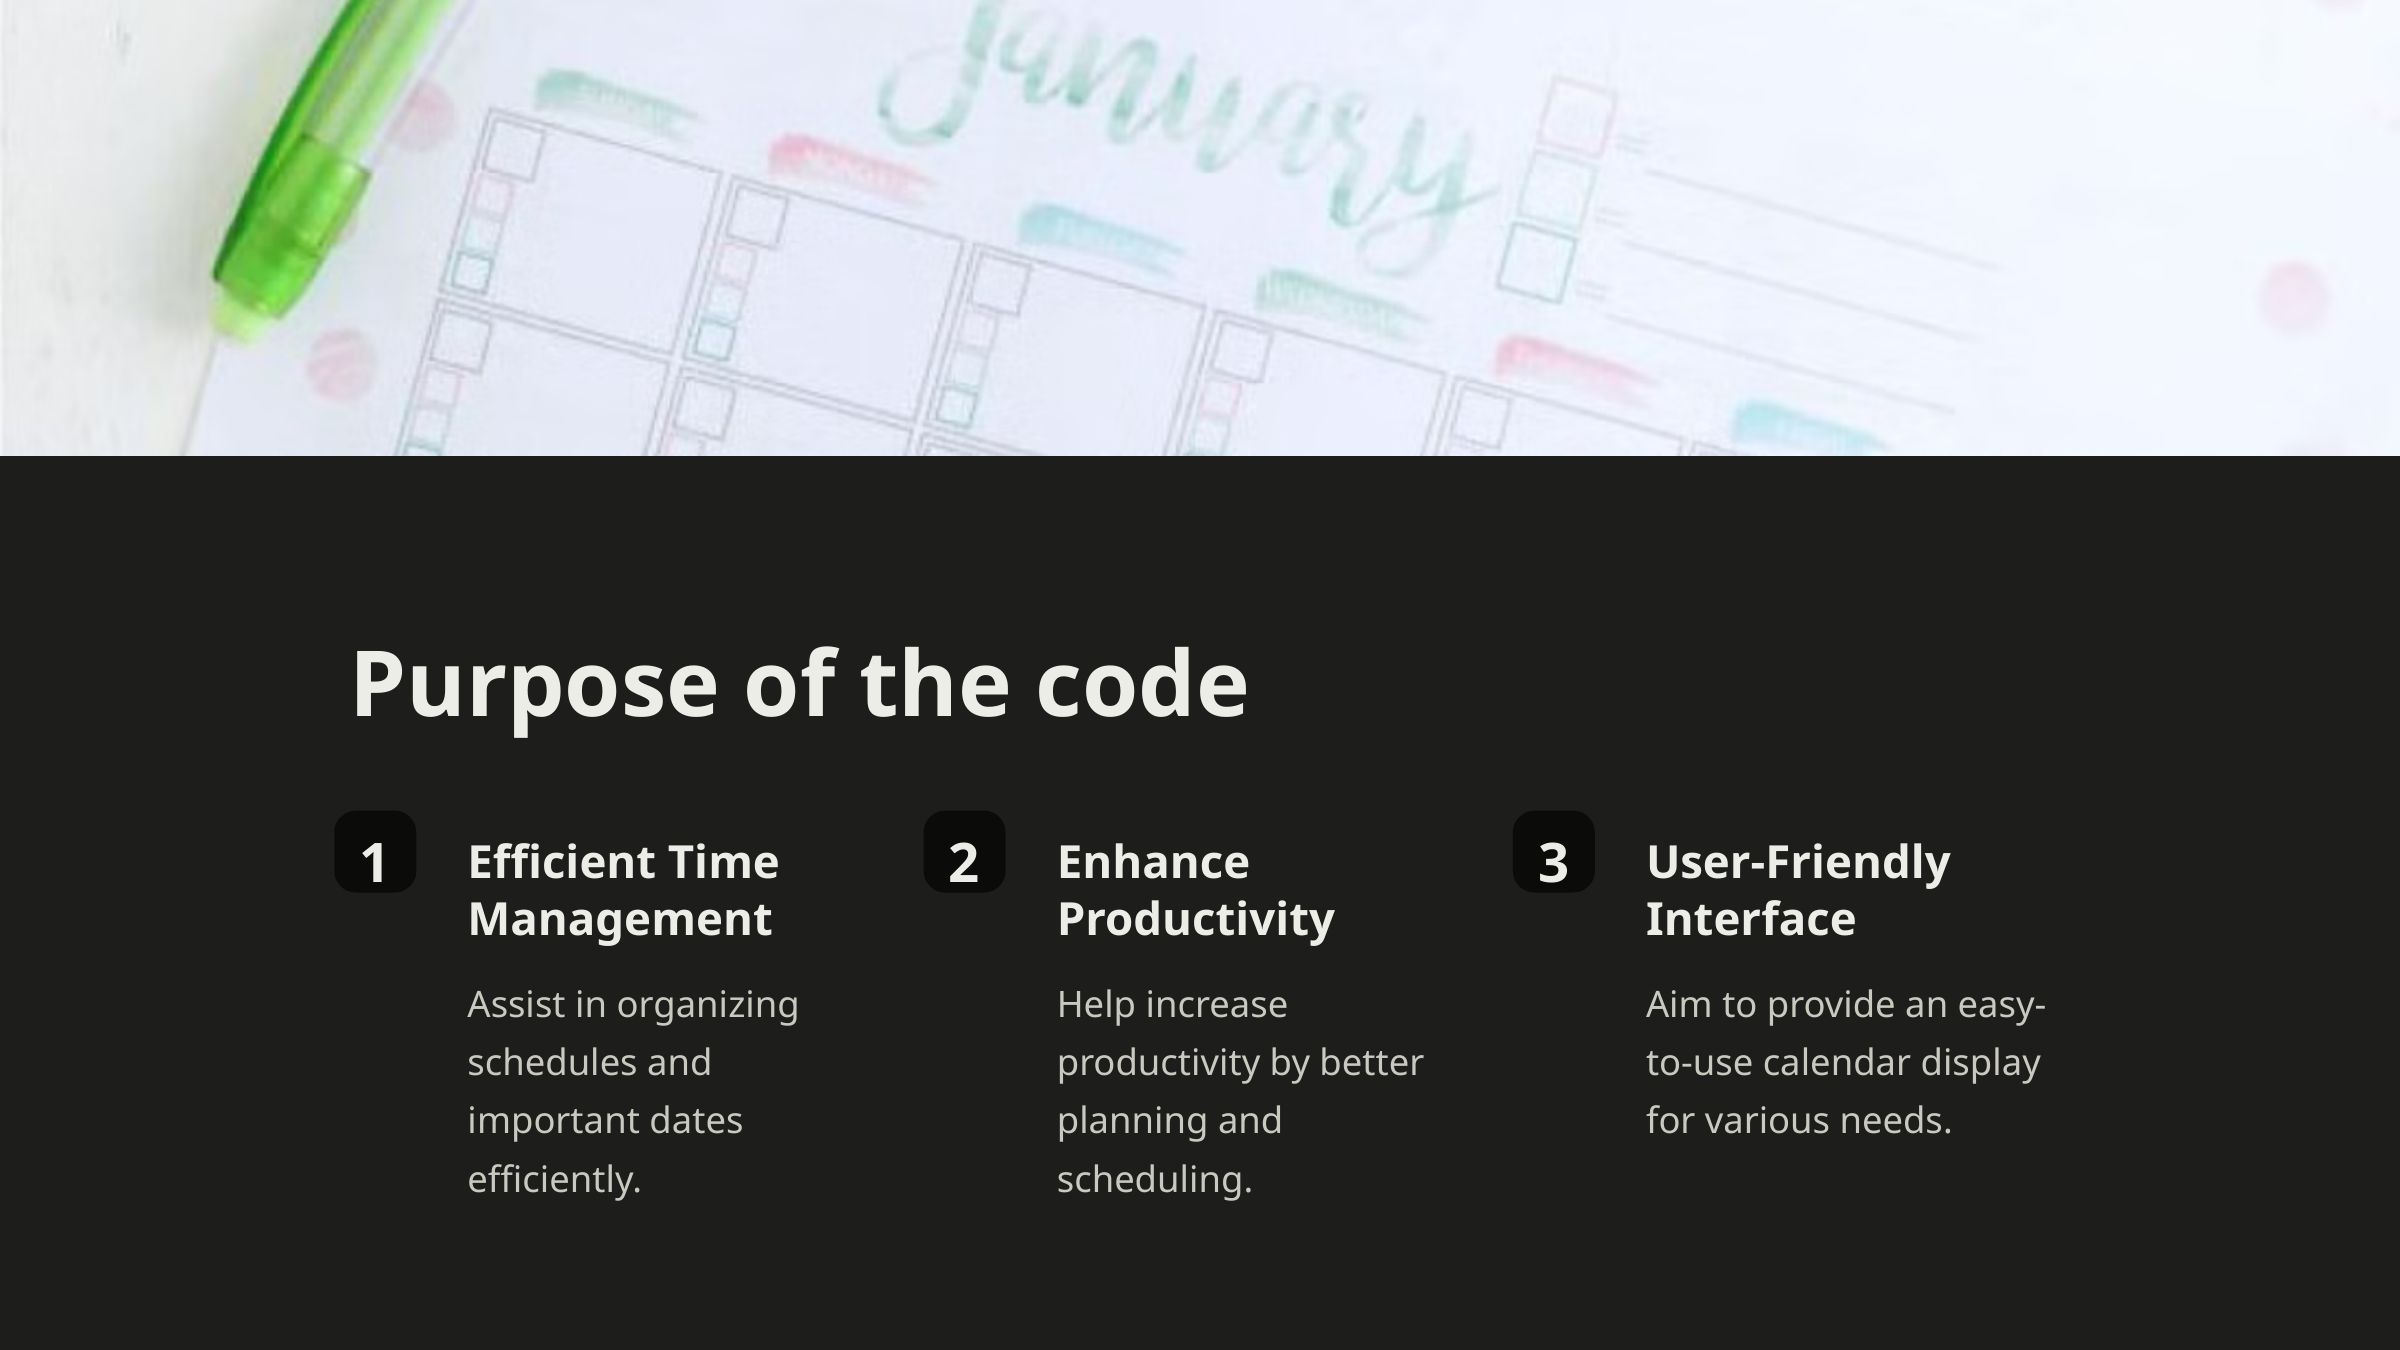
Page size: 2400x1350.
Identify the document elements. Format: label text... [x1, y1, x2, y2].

text_box Efficient Time Management [452, 823, 888, 937]
text_box [0, 456, 2400, 1350]
text_box [1512, 810, 1595, 893]
text_box Aim to provide an easy-to-use calendar display for various needs. [1631, 958, 2066, 1134]
text_box Purpose of the code [334, 613, 1246, 728]
text_box 1 [362, 817, 388, 886]
text_box Enhance Productivity [1042, 823, 1477, 937]
picture [0, 0, 2400, 456]
text_box Assist in organizing schedules and important dates efficiently. [452, 958, 888, 1193]
text_box 2 [946, 817, 983, 886]
text_box Help increase productivity by better planning and scheduling. [1042, 958, 1477, 1193]
text_box [334, 810, 417, 893]
text_box [923, 810, 1006, 893]
text_box User-Friendly Interface [1631, 823, 2066, 937]
text_box 3 [1535, 817, 1572, 886]
